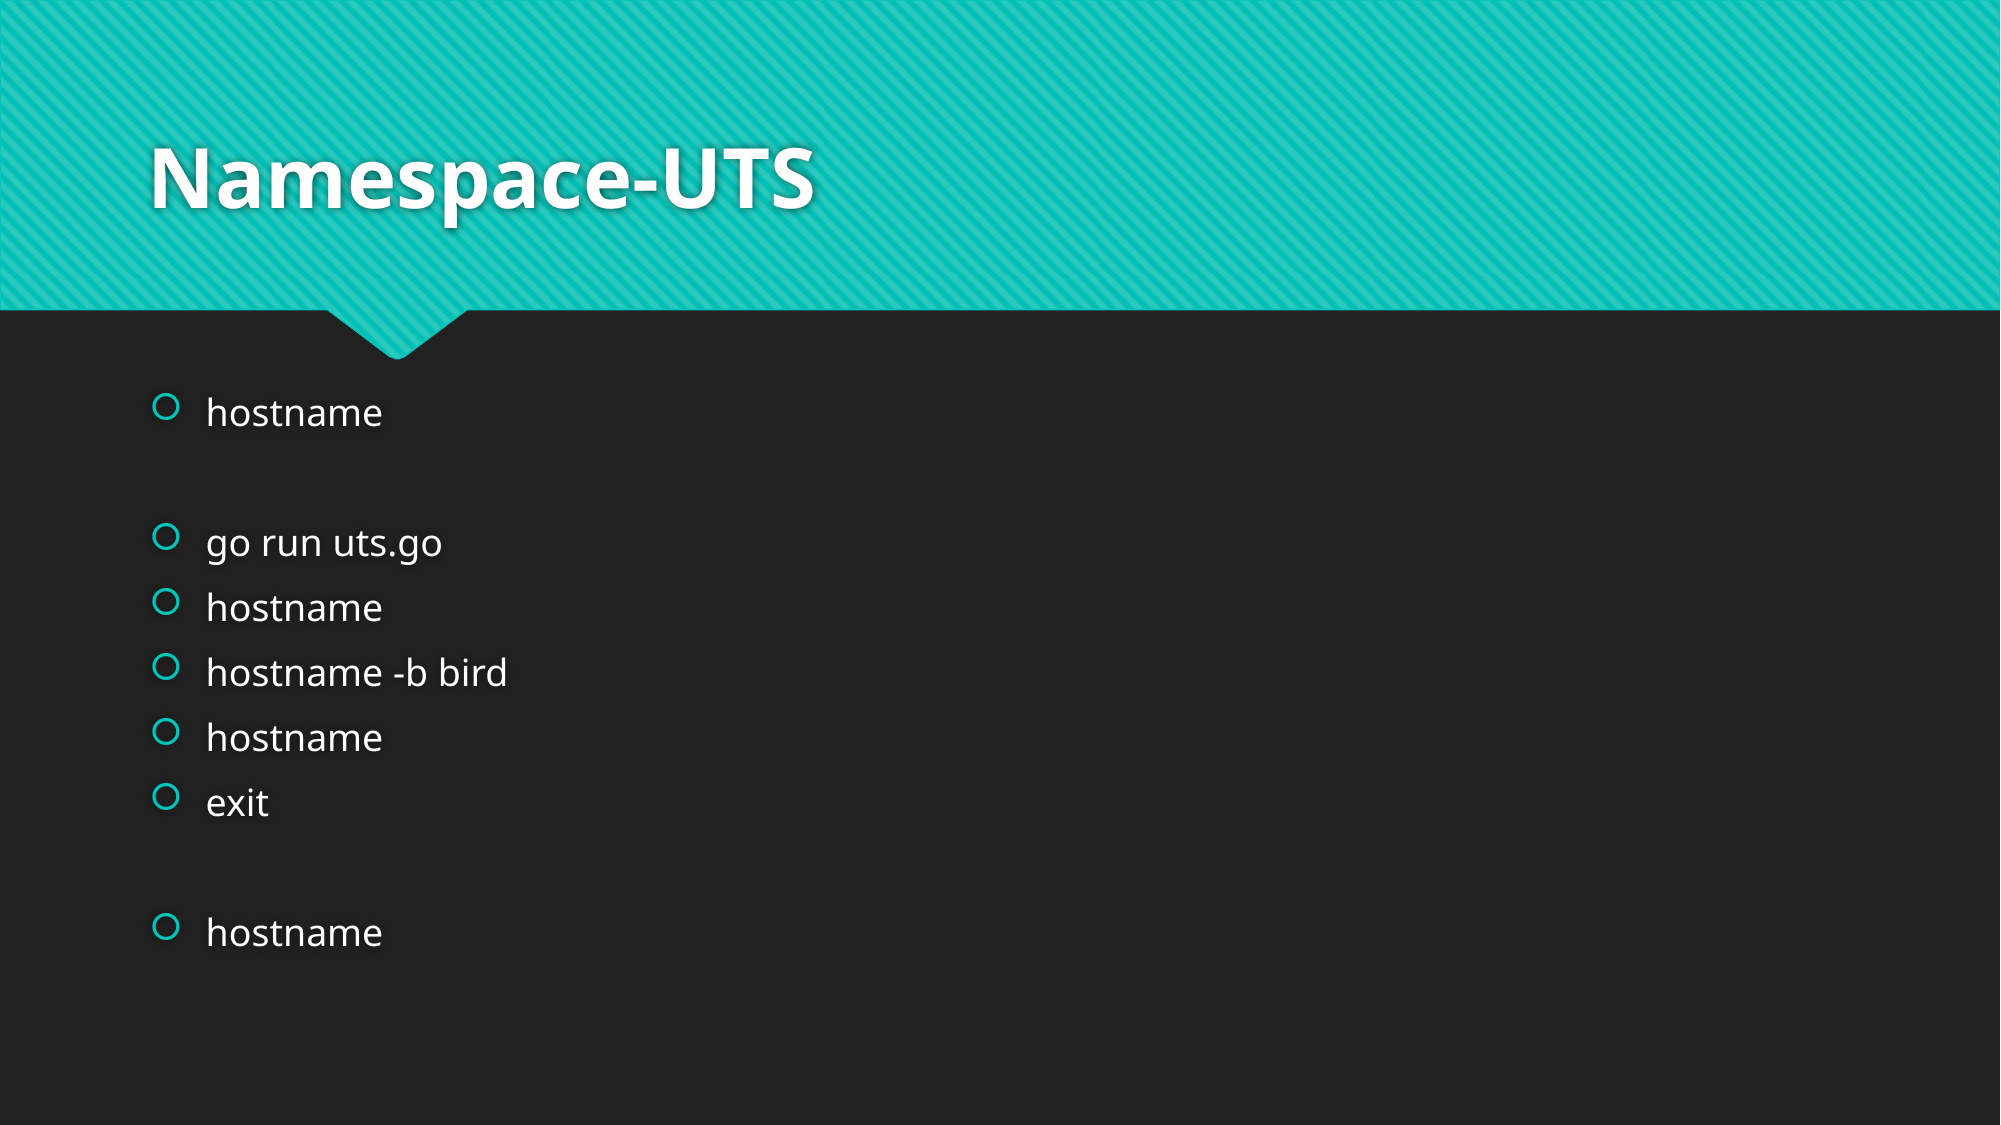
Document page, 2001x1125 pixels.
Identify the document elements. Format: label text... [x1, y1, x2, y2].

title Namespace-UTS [132, 73, 1868, 233]
list hostname go run uts.go hostname hostname -b bird hostname exit hostname [134, 364, 1866, 1109]
